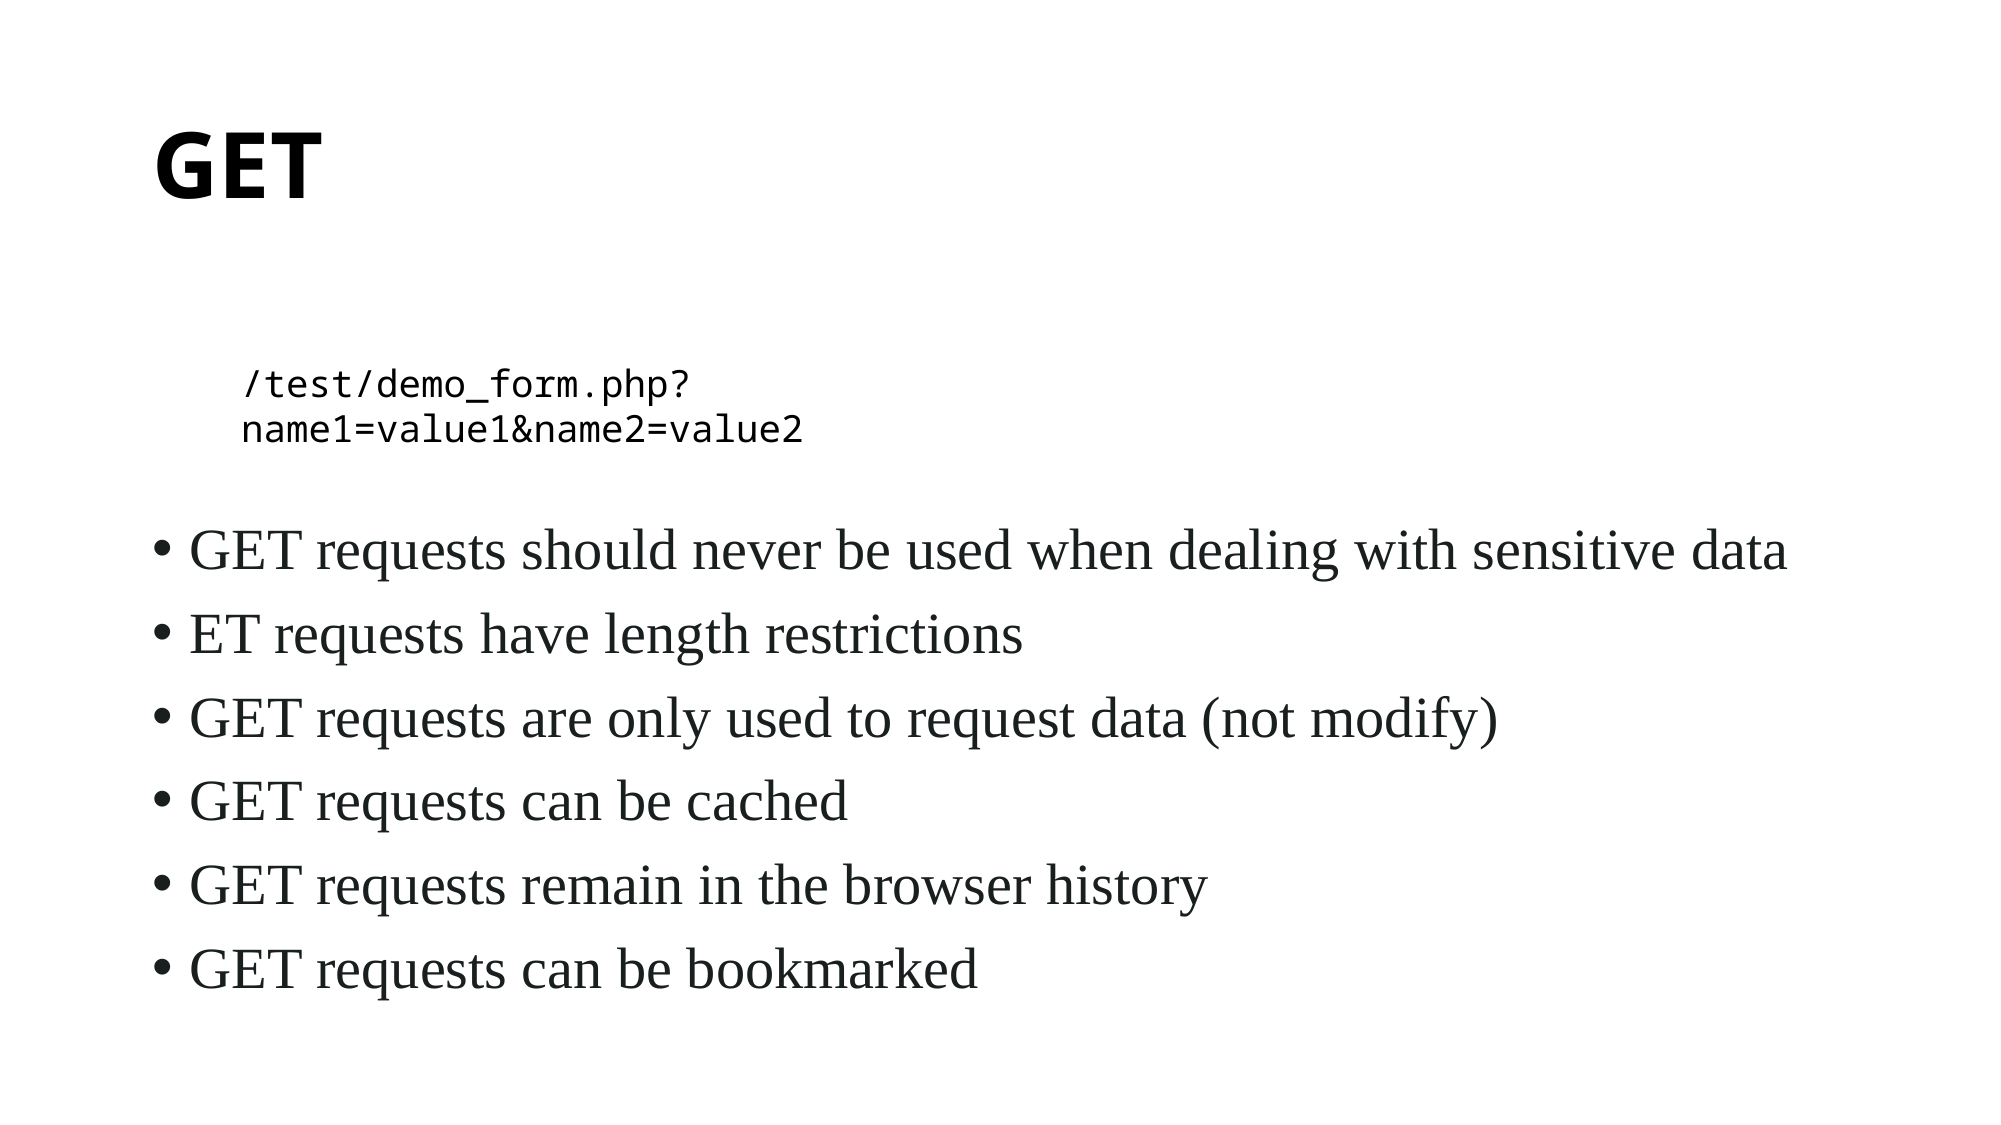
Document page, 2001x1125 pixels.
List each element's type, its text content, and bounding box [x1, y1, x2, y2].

text_box /test/demo_form.php?name1=value1&name2=value2 [226, 352, 1226, 457]
title GET [137, 59, 1863, 278]
list GET requests should never be used when dealing with sensitive data ET requests have length restrictions GET requests are only used to request data (not modify) GET requests can be cached GET requests remain in the browser history GET requests can be bookmarked [137, 299, 1863, 1014]
